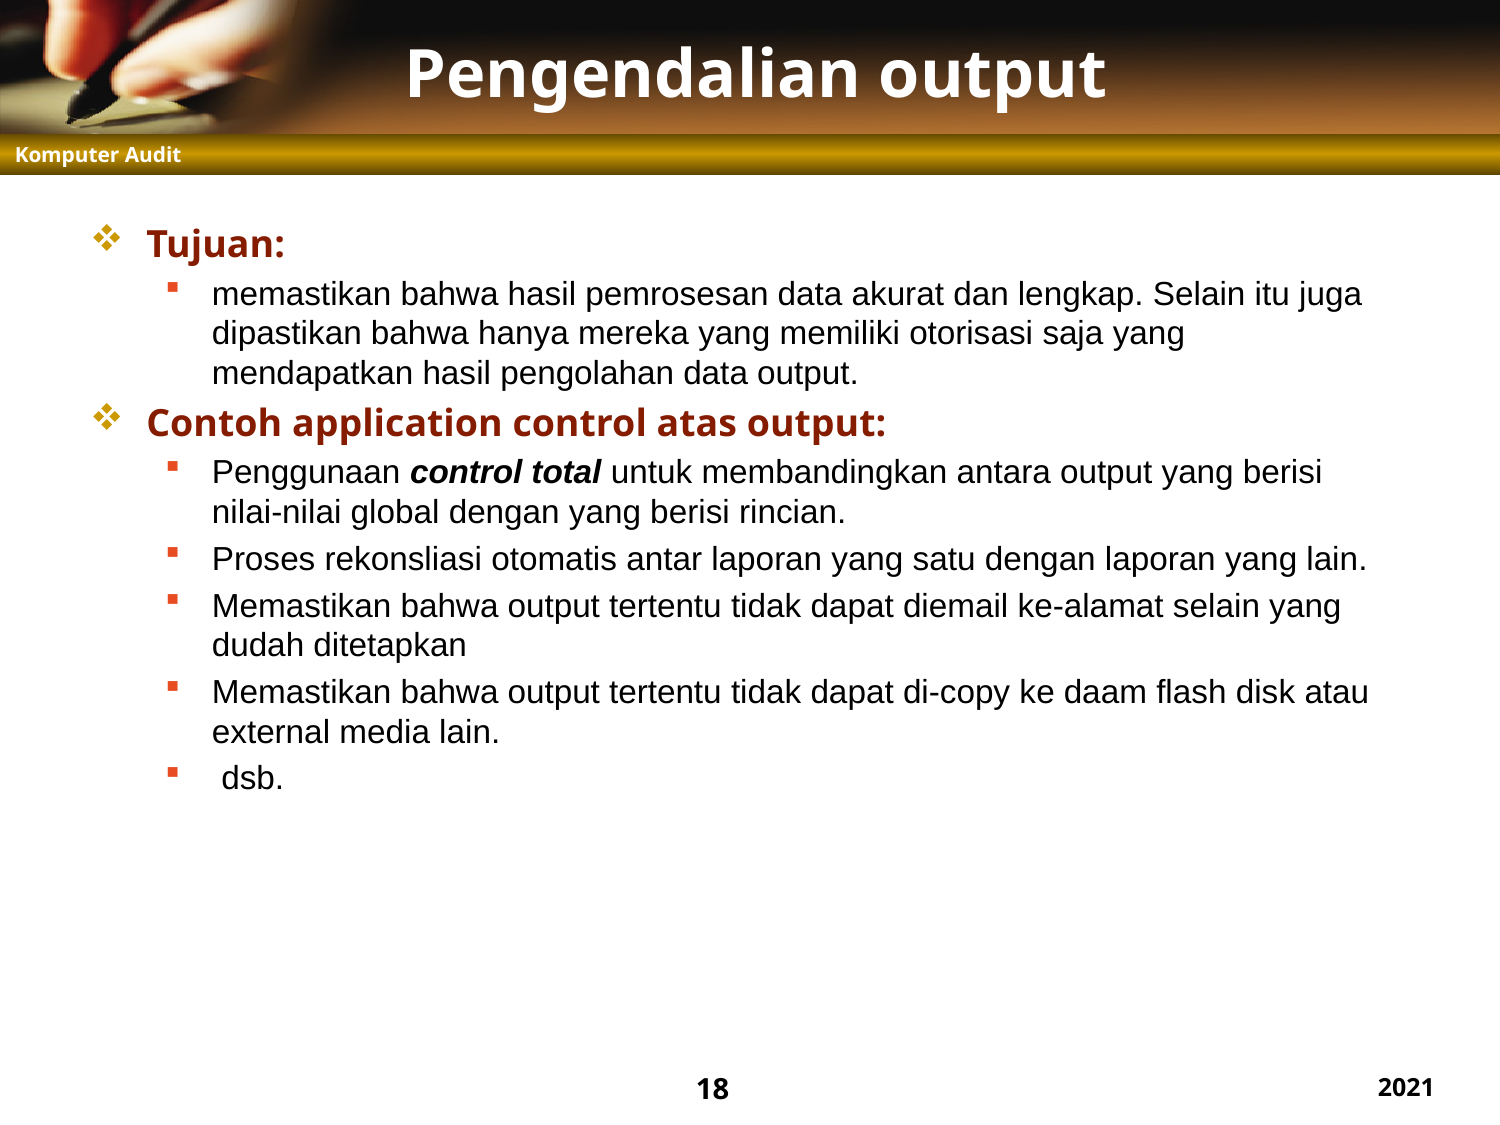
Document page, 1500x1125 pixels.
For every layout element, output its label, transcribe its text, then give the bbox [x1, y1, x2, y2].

picture [0, 0, 1500, 134]
footer 2021 [975, 1064, 1450, 1113]
list Tujuan: memastikan bahwa hasil pemrosesan data akurat dan lengkap. Selain itu juga dipastikan bahwa hanya mereka yang memiliki otorisasi saja yang mendapatkan hasil pengolahan data output. Contoh application control atas output: Penggunaan control total untuk membandingkan antara output yang berisi nilai-nilai global dengan yang berisi rincian. Proses rekonsliasi otomatis antar laporan yang satu dengan laporan yang lain. Memastikan bahwa output tertentu tidak dapat diemail ke-alamat selain yang dudah ditetapkan Memastikan bahwa output tertentu tidak dapat di-copy ke daam flash disk atau external media lain. dsb. [75, 212, 1413, 1038]
slide_number 18 [537, 1062, 888, 1111]
title Pengendalian output [75, 24, 1438, 118]
